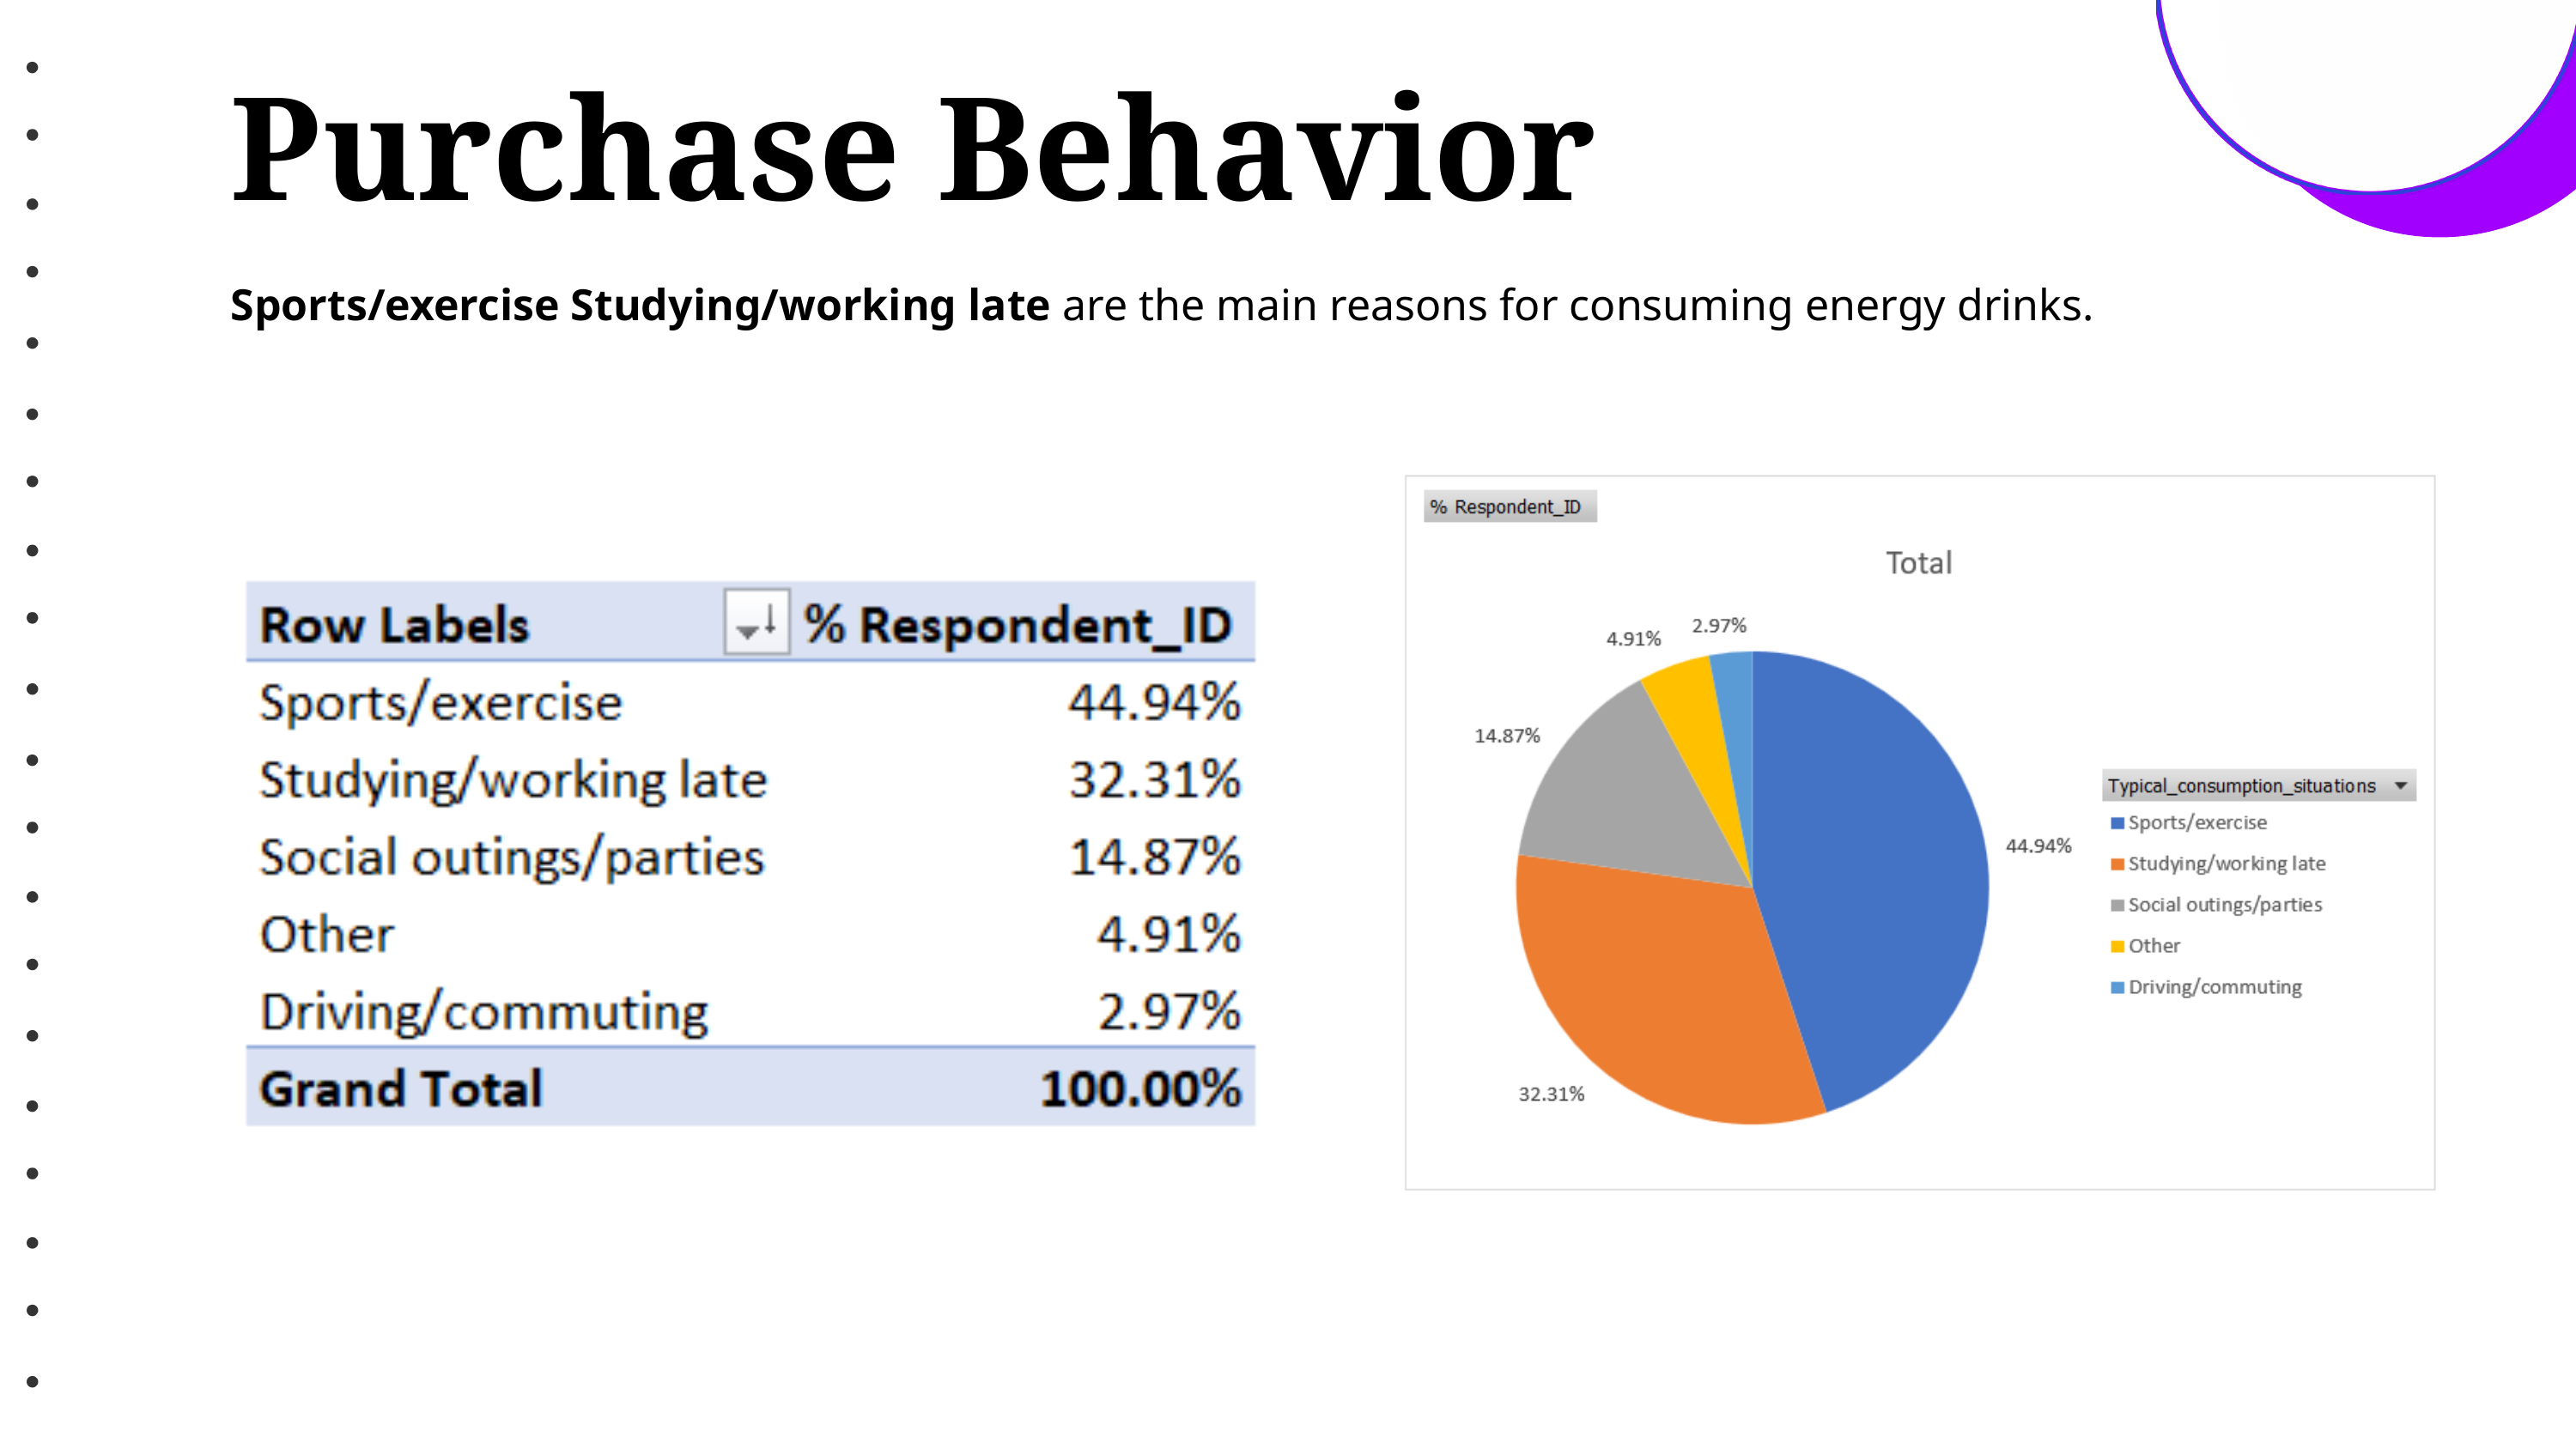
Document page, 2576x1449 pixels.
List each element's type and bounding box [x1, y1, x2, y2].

picture [186, 445, 2506, 1232]
text_box [0, 57, 43, 1391]
text_box [2155, 0, 2576, 238]
text_box [230, 57, 2480, 330]
